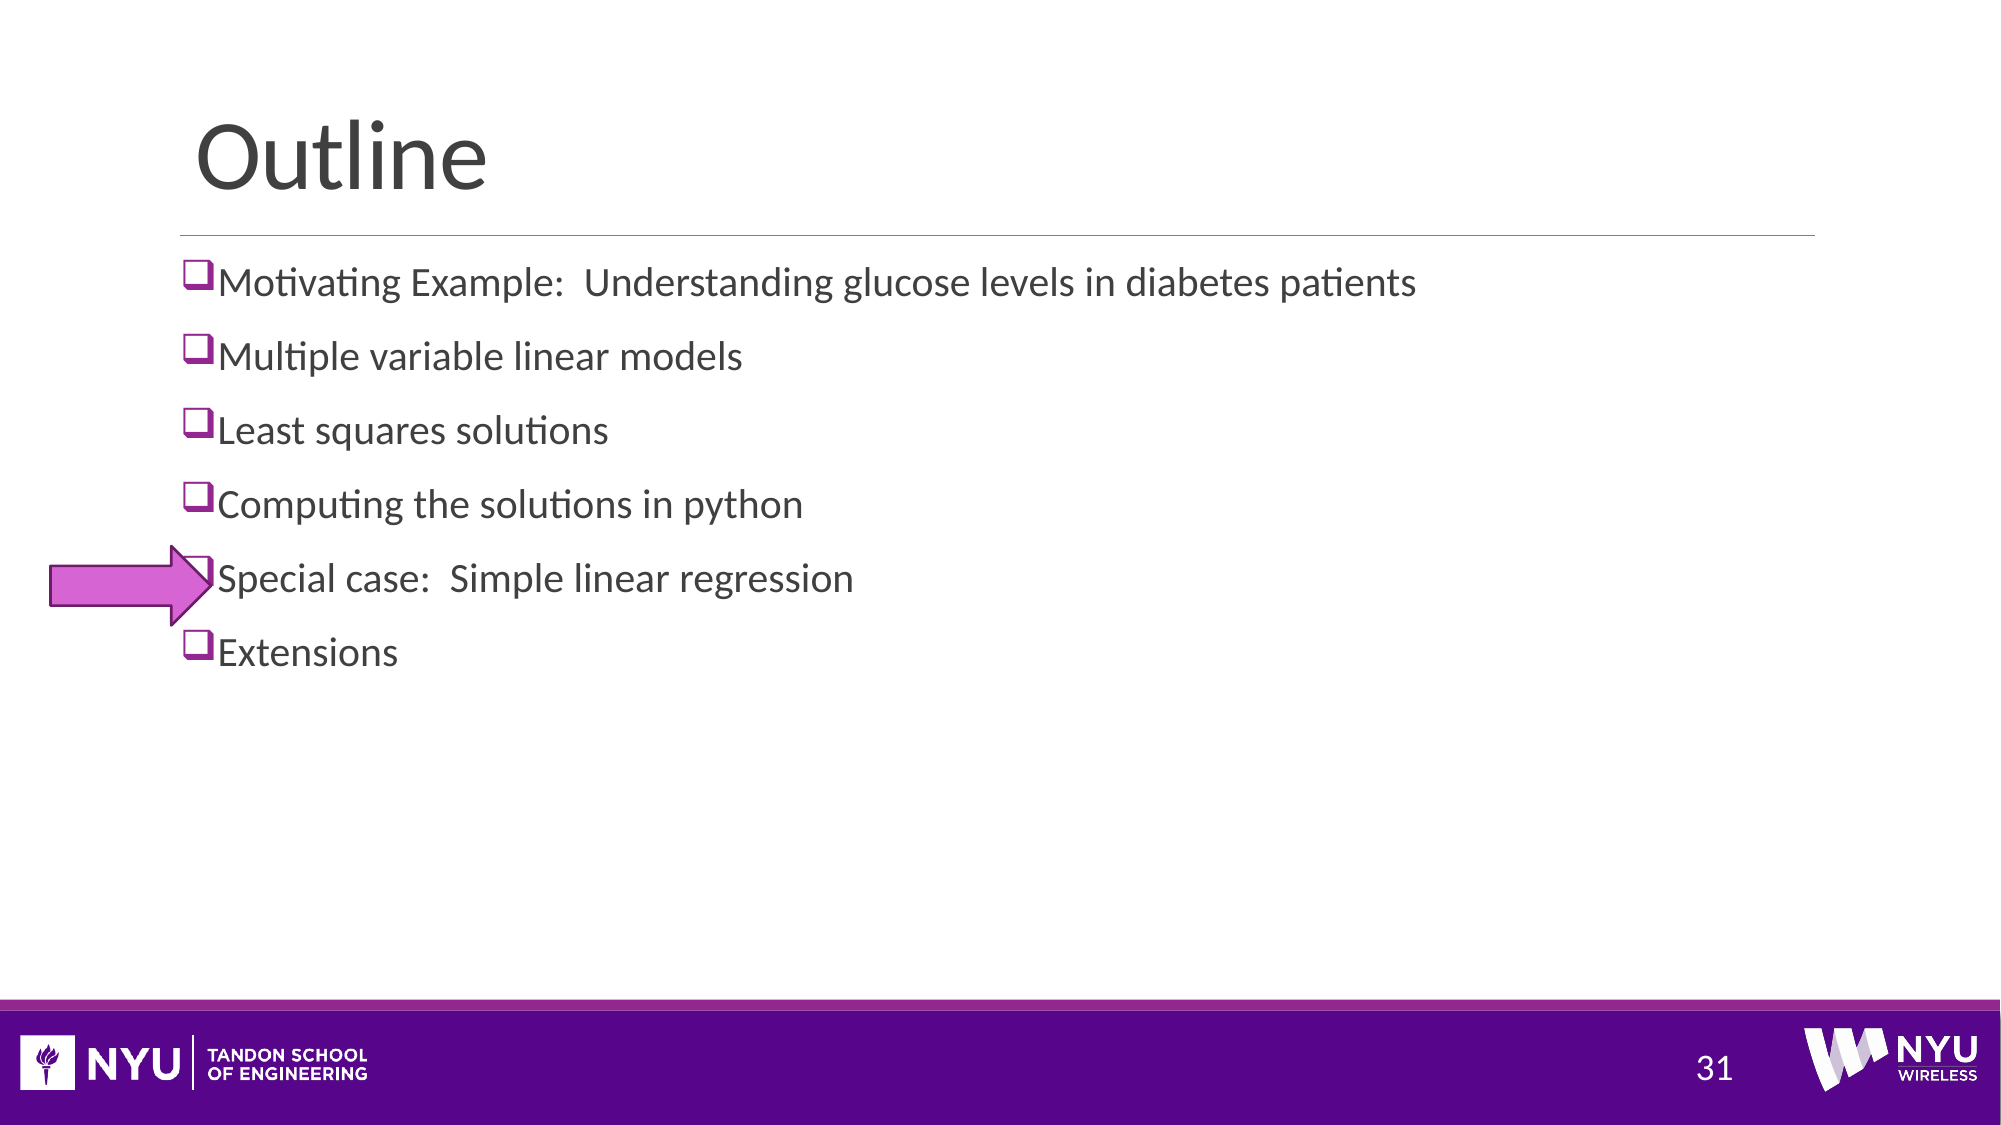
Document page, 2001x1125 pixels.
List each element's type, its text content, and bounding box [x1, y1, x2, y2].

title Outline [180, 47, 1830, 218]
text_box [49, 544, 212, 627]
slide_number 31 [1533, 1035, 1749, 1096]
list Motivating Example: Understanding glucose levels in diabetes patients Multiple variable linear models Least squares solutions Computing the solutions in python Special case: Simple linear regression Extensions [180, 252, 1830, 963]
